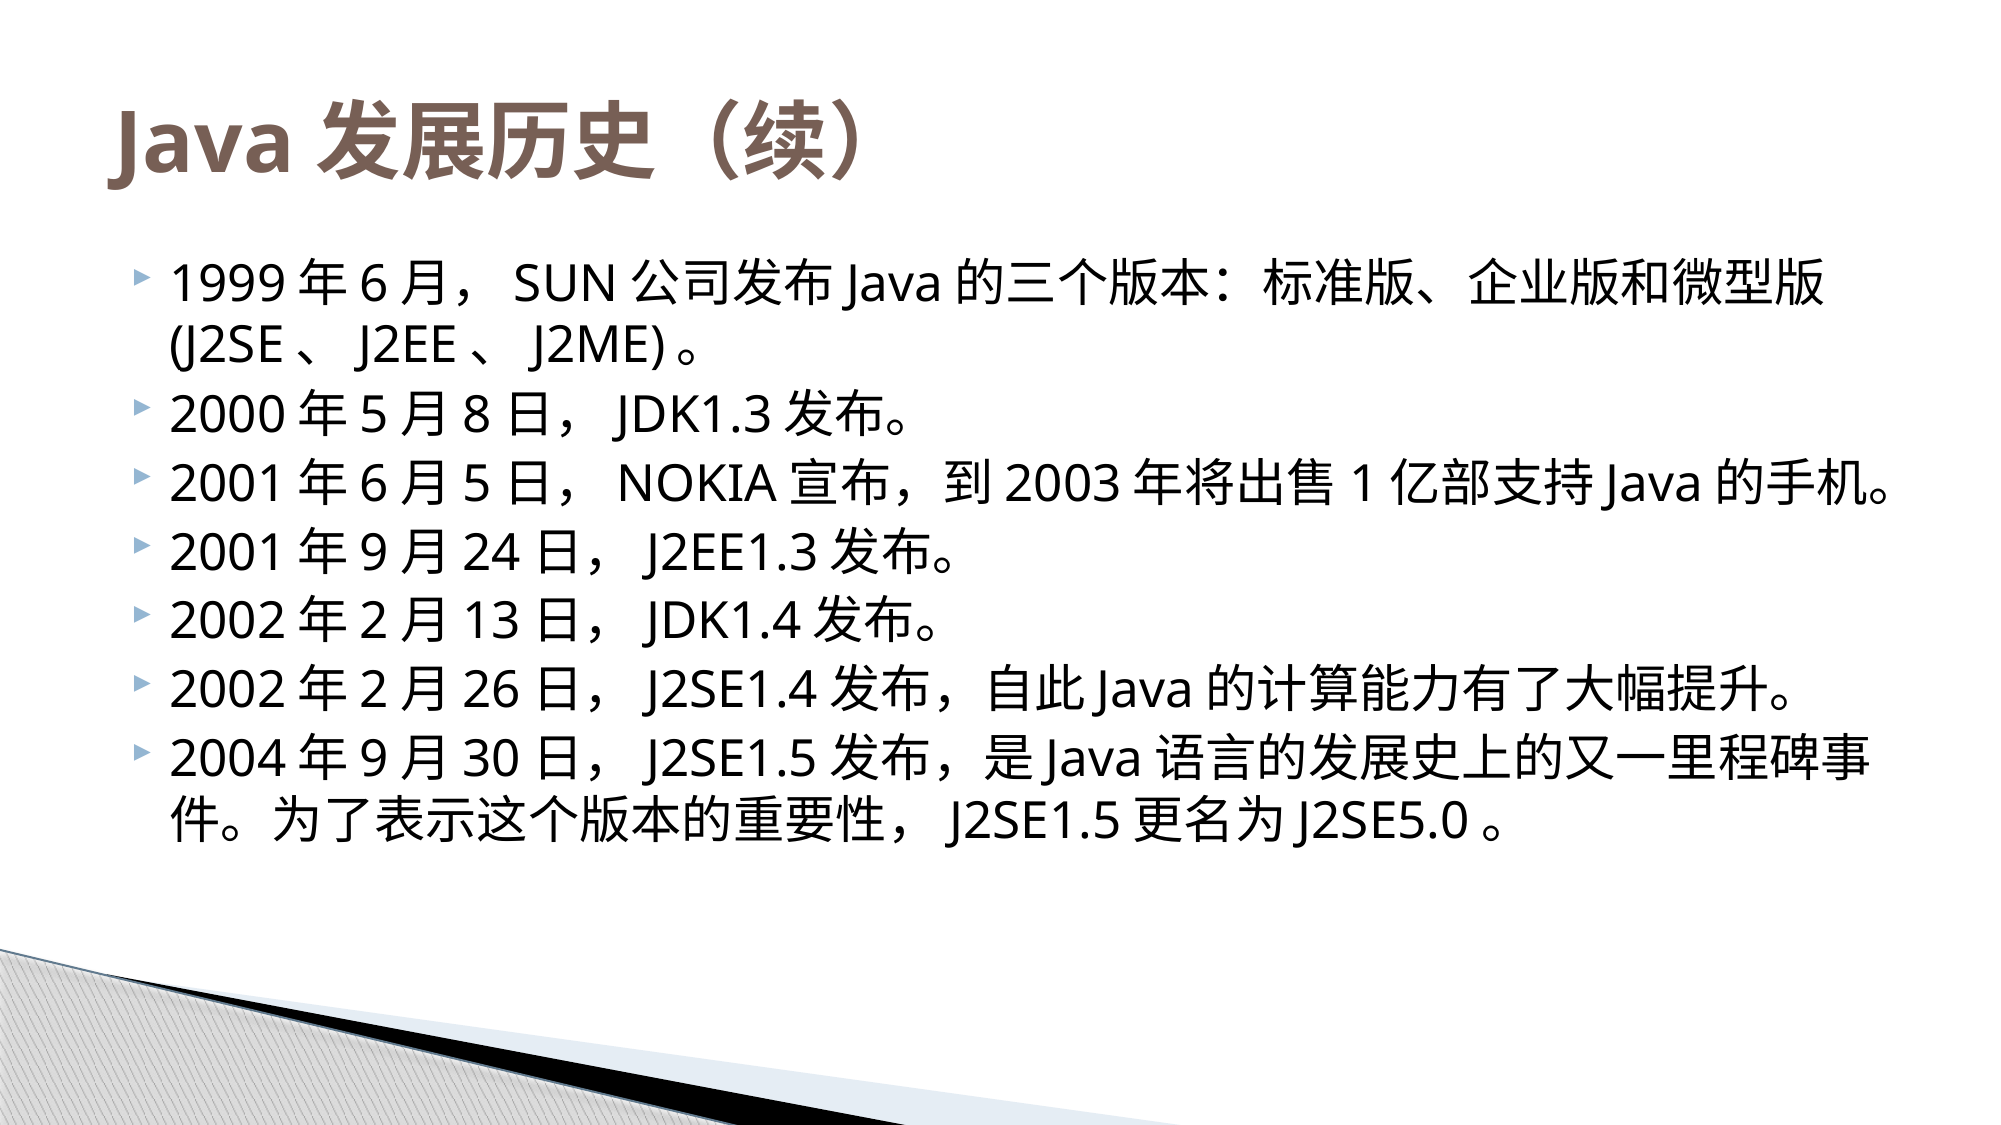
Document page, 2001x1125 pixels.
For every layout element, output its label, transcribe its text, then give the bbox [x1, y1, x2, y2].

list 1999年6月，SUN公司发布Java的三个版本：标准版、企业版和微型版(J2SE、J2EE、J2ME)。 2000年5月8日，JDK1.3发布。 2001年6月5日，NOKIA宣布，到2003年将出售1亿部支持Java的手机。 2001年9月24日，J2EE1.3发布。 2002年2月13日，JDK1.4发布。 2002年2月26日，J2SE1.4发布，自此Java的计算能力有了大幅提升。 2004年9月30日，J2SE1.5发布，是Java语言的发展史上的又一里程碑事件。为了表示这个版本的重要性，J2SE1.5更名为J2SE5.0。 [99, 243, 1900, 986]
title Java发展历史（续） [99, 45, 1900, 233]
